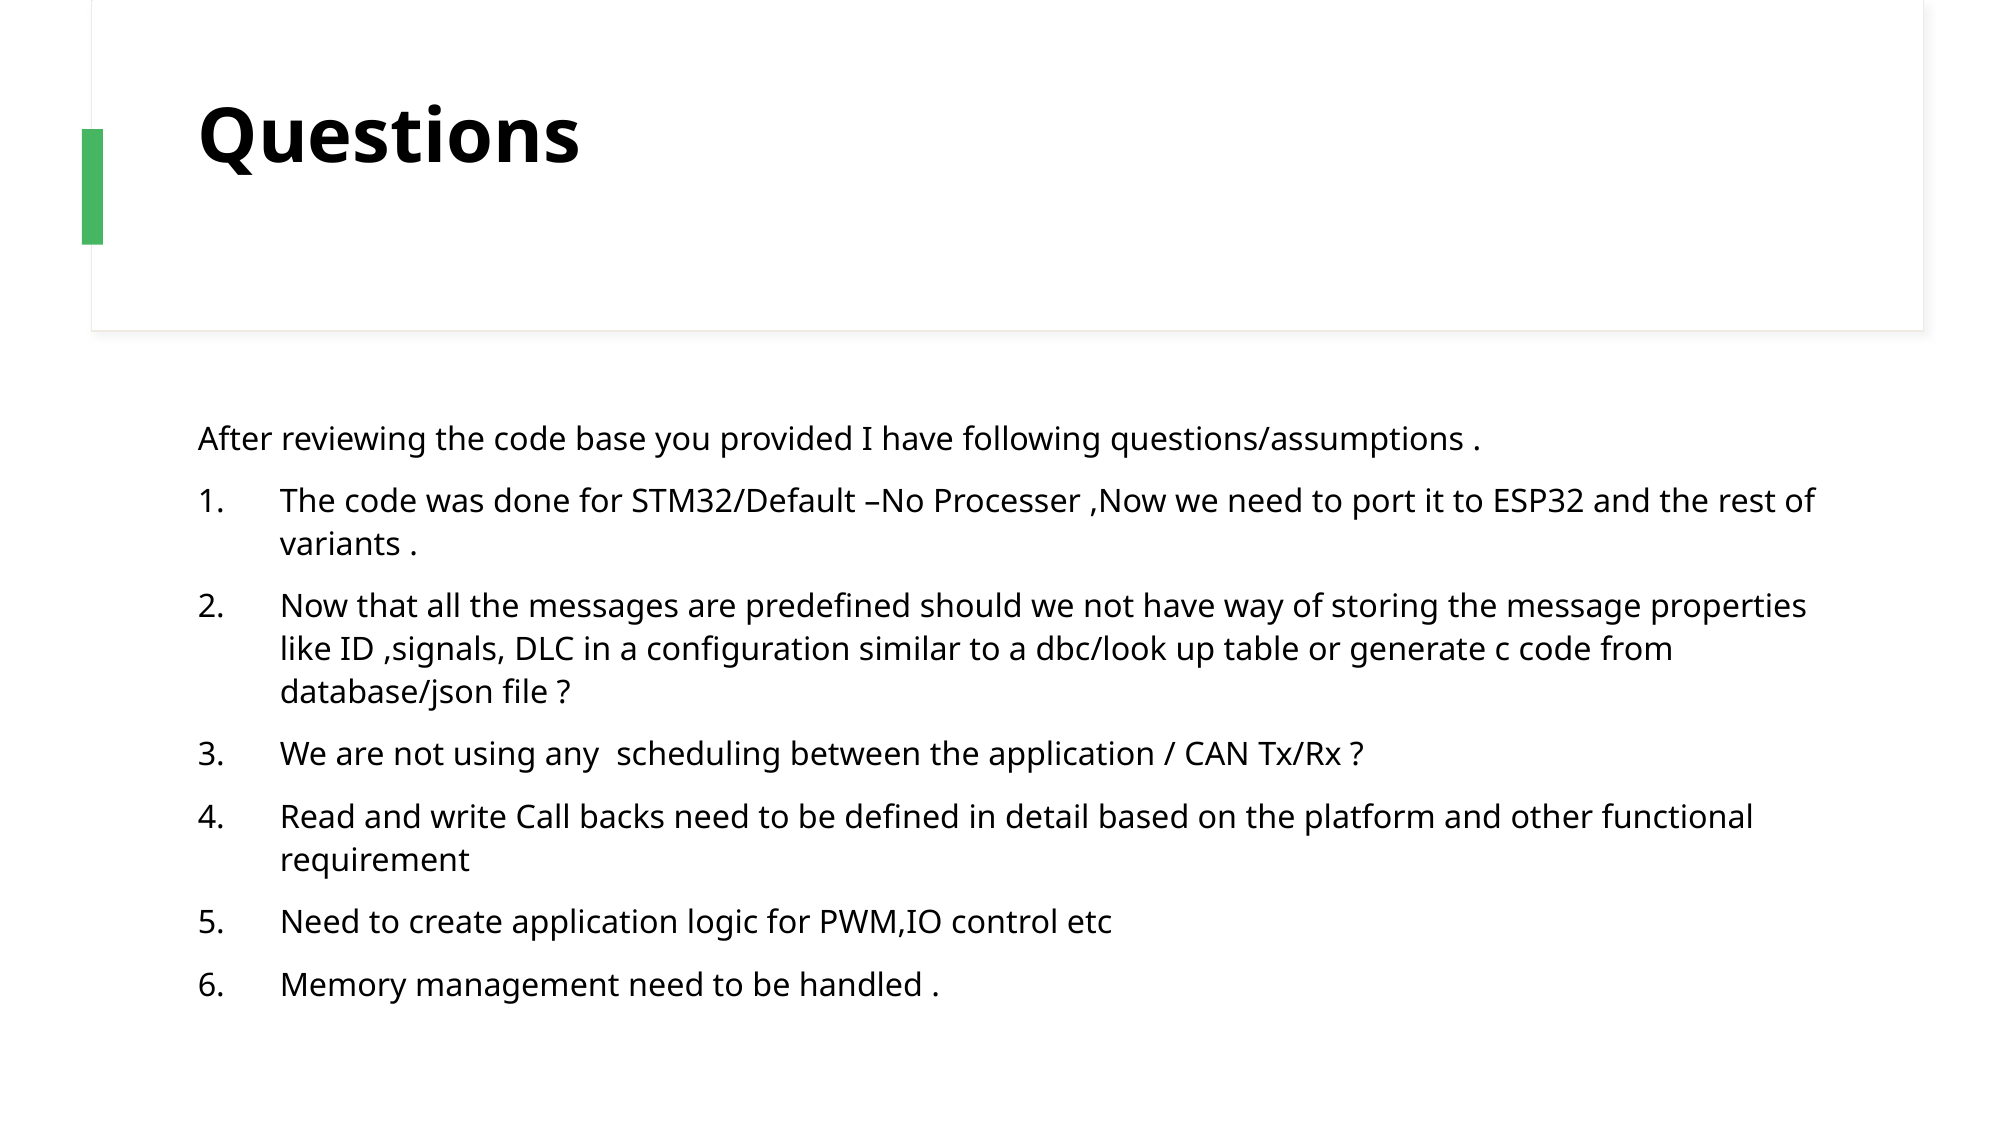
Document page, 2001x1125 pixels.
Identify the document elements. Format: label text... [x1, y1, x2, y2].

title Questions [183, 90, 1851, 187]
list After reviewing the code base you provided I have following questions/assumptions . The code was done for STM32/Default –No Processer ,Now we need to port it to ESP32 and the rest of variants . Now that all the messages are predefined should we not have way of storing the message properties like ID ,signals, DLC in a configuration similar to a dbc/look up table or generate c code from database/json file ? We are not using any scheduling between the application / CAN Tx/Rx ? Read and write Call backs need to be defined in detail based on the platform and other functional requirement Need to create application logic for PWM,IO control etc Memory management need to be handled . [183, 406, 1851, 1013]
